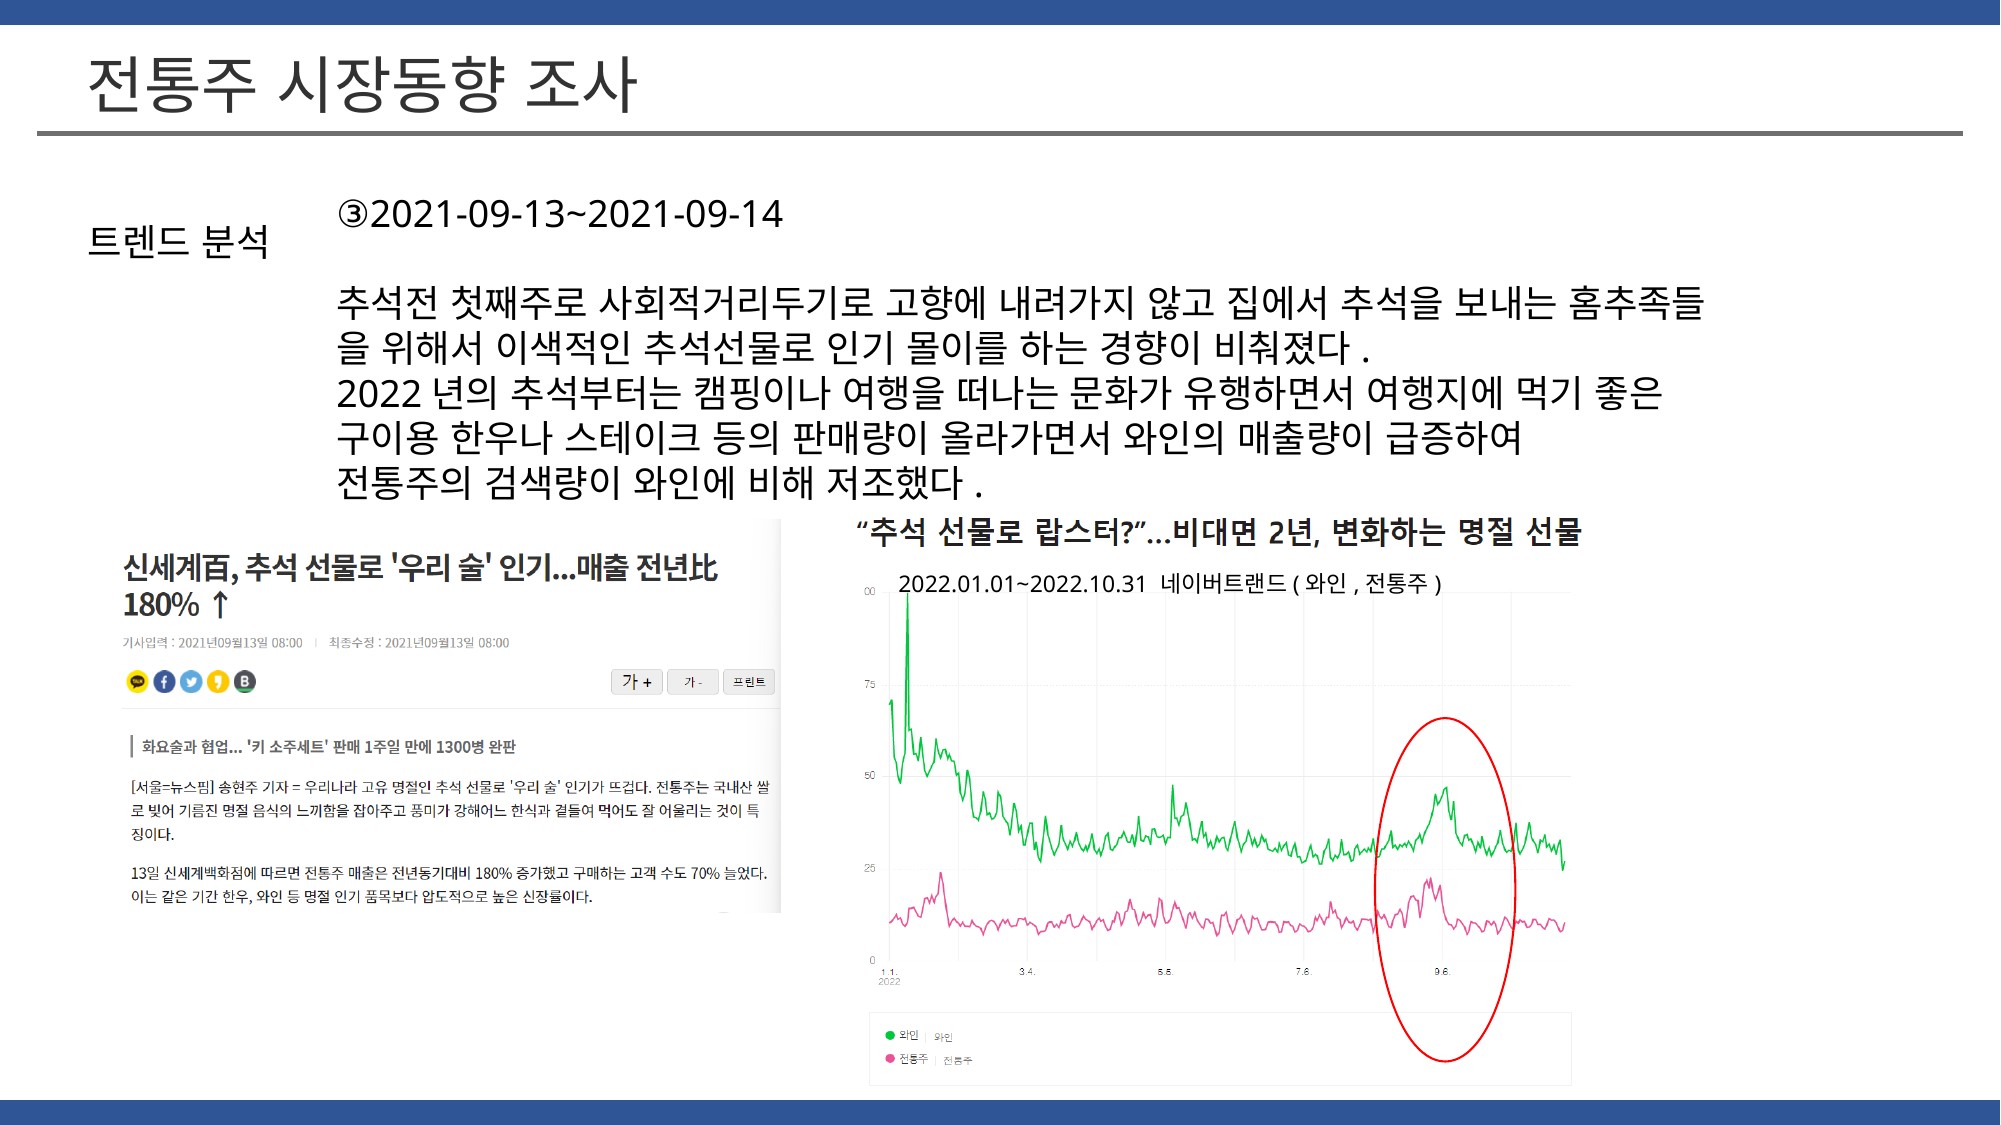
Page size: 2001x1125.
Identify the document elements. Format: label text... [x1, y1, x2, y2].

text_box [0, 1099, 2000, 1125]
text_box 전통주 시장동향 조사 [71, 38, 655, 129]
text_box ③2021-09-13~2021-09-14 추석전 첫째주로 사회적거리두기로 고향에 내려가지 않고 집에서 추석을 보내는 홈추족들 을 위해서 이색적인 추석선물로 인기 몰이를 하는 경향이 비춰졌다. 2022년의 추석부터는 캠핑이나 여행을 떠나는 문화가 유행하면서 여행지에 먹기 좋은 구이용 한우나 스테이크 등의 판매량이 올라가면서 와인의 매출량이 급증하여 전통주의 검색량이 와인에 비해 저조했다. [321, 182, 1899, 513]
text_box [0, 0, 2000, 26]
text_box 트렌드 분석 [37, 212, 321, 272]
picture [104, 519, 781, 913]
picture [839, 503, 1600, 1090]
